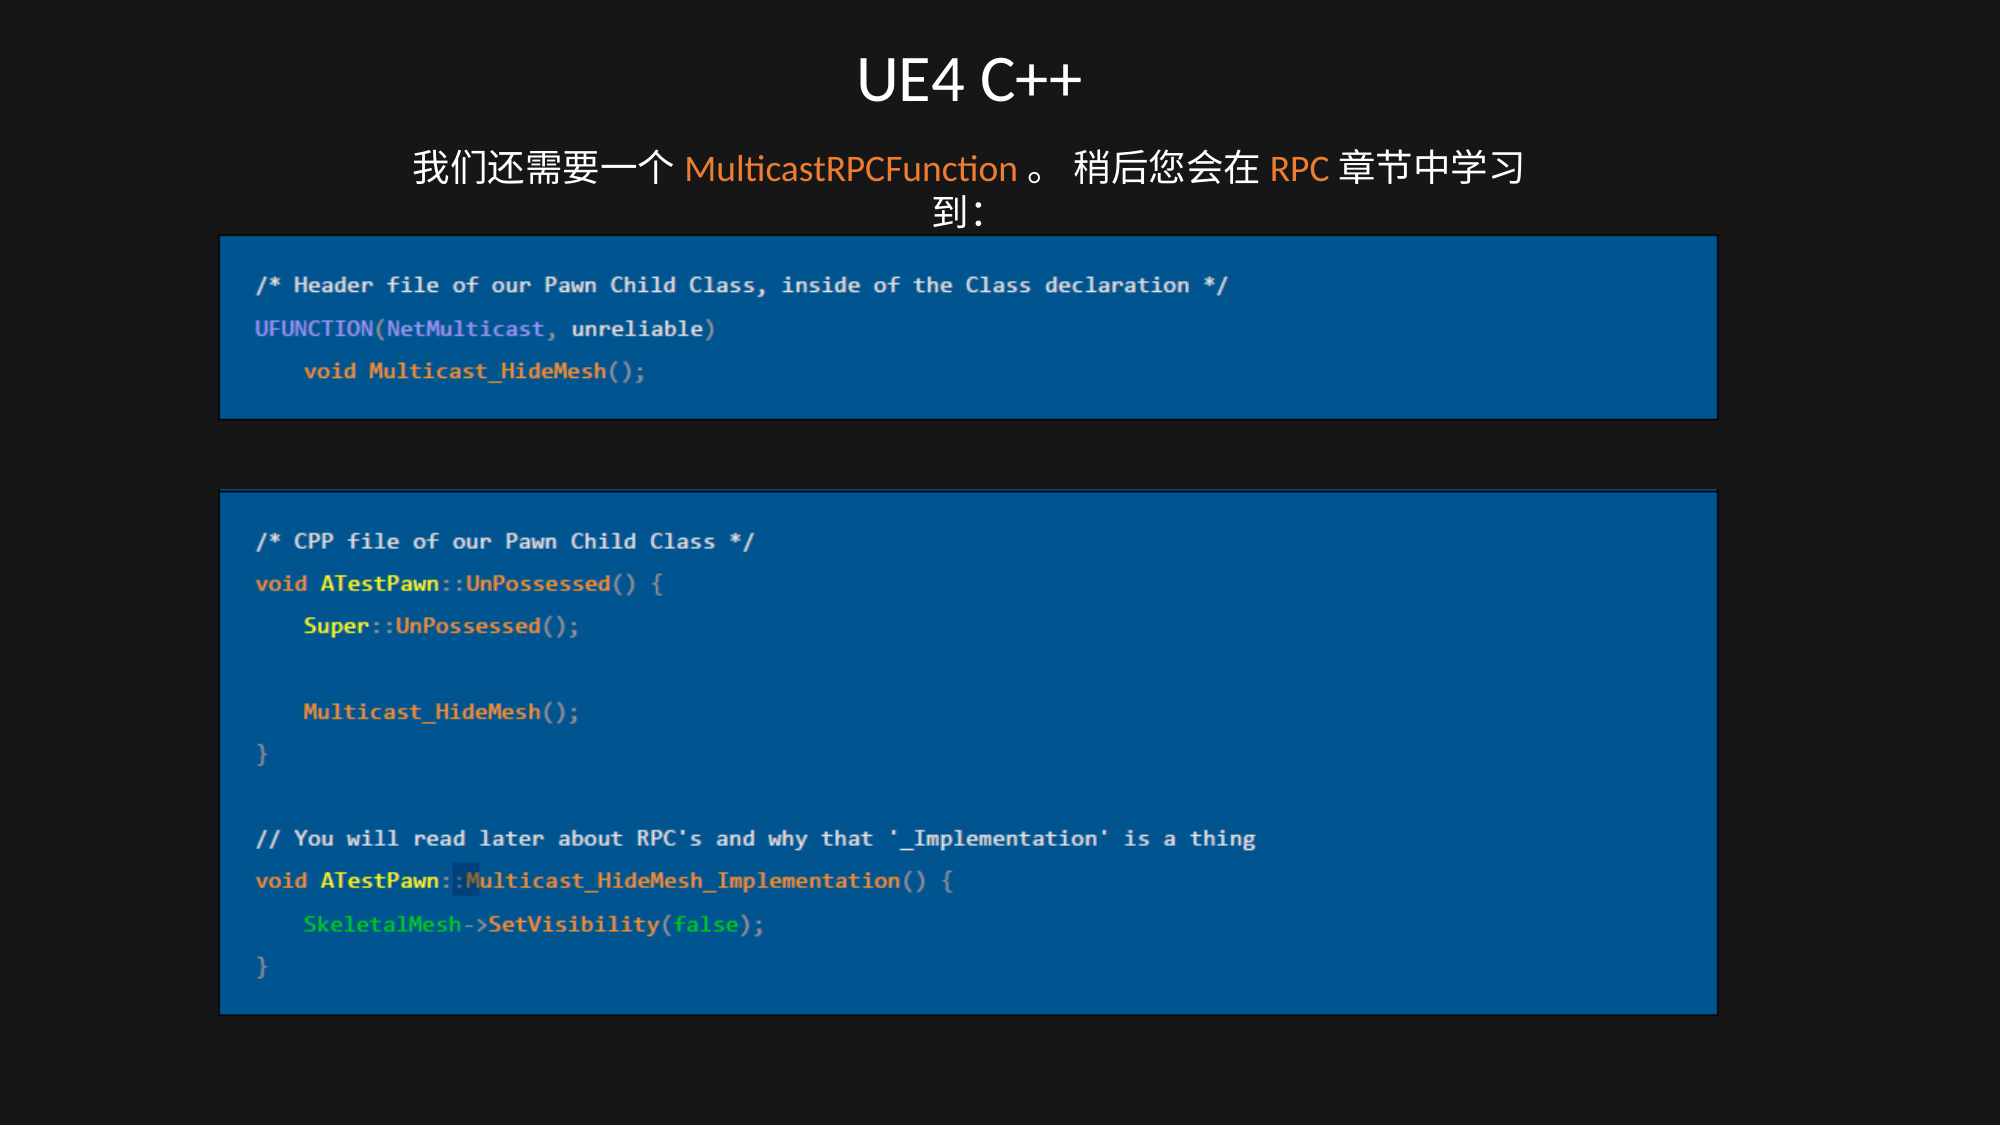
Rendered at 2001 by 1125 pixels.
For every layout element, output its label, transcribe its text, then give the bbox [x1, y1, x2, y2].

text_box 我们还需要一个MulticastRPCFunction。 稍后您会在RPC章节中学习到： [387, 136, 1552, 229]
text_box UE4 C++ [841, 27, 1098, 123]
picture [217, 229, 1722, 1021]
